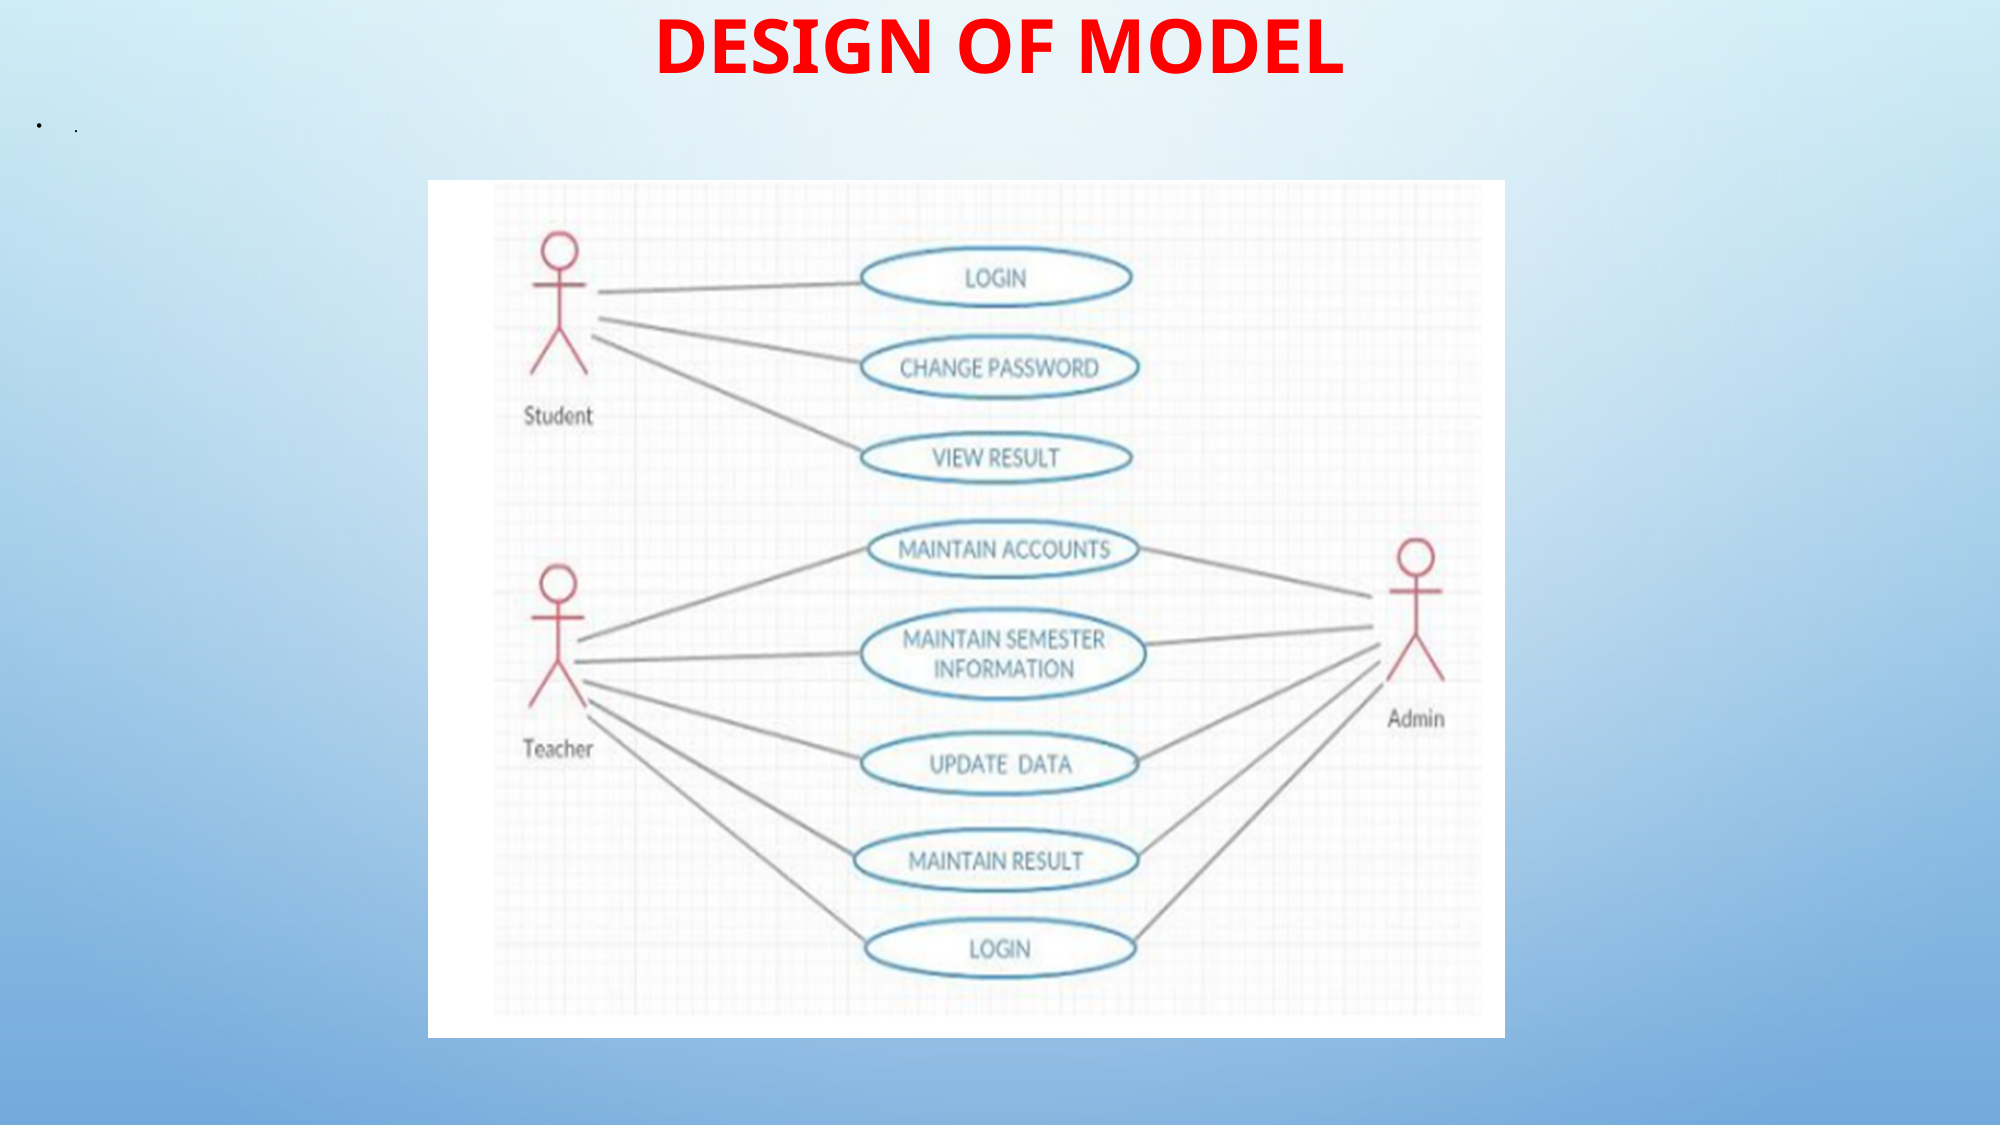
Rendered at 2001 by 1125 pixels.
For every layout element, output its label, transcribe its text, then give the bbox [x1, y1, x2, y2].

picture [428, 180, 1506, 1038]
list . [21, 104, 1975, 1125]
title Design of model [149, 0, 1851, 99]
